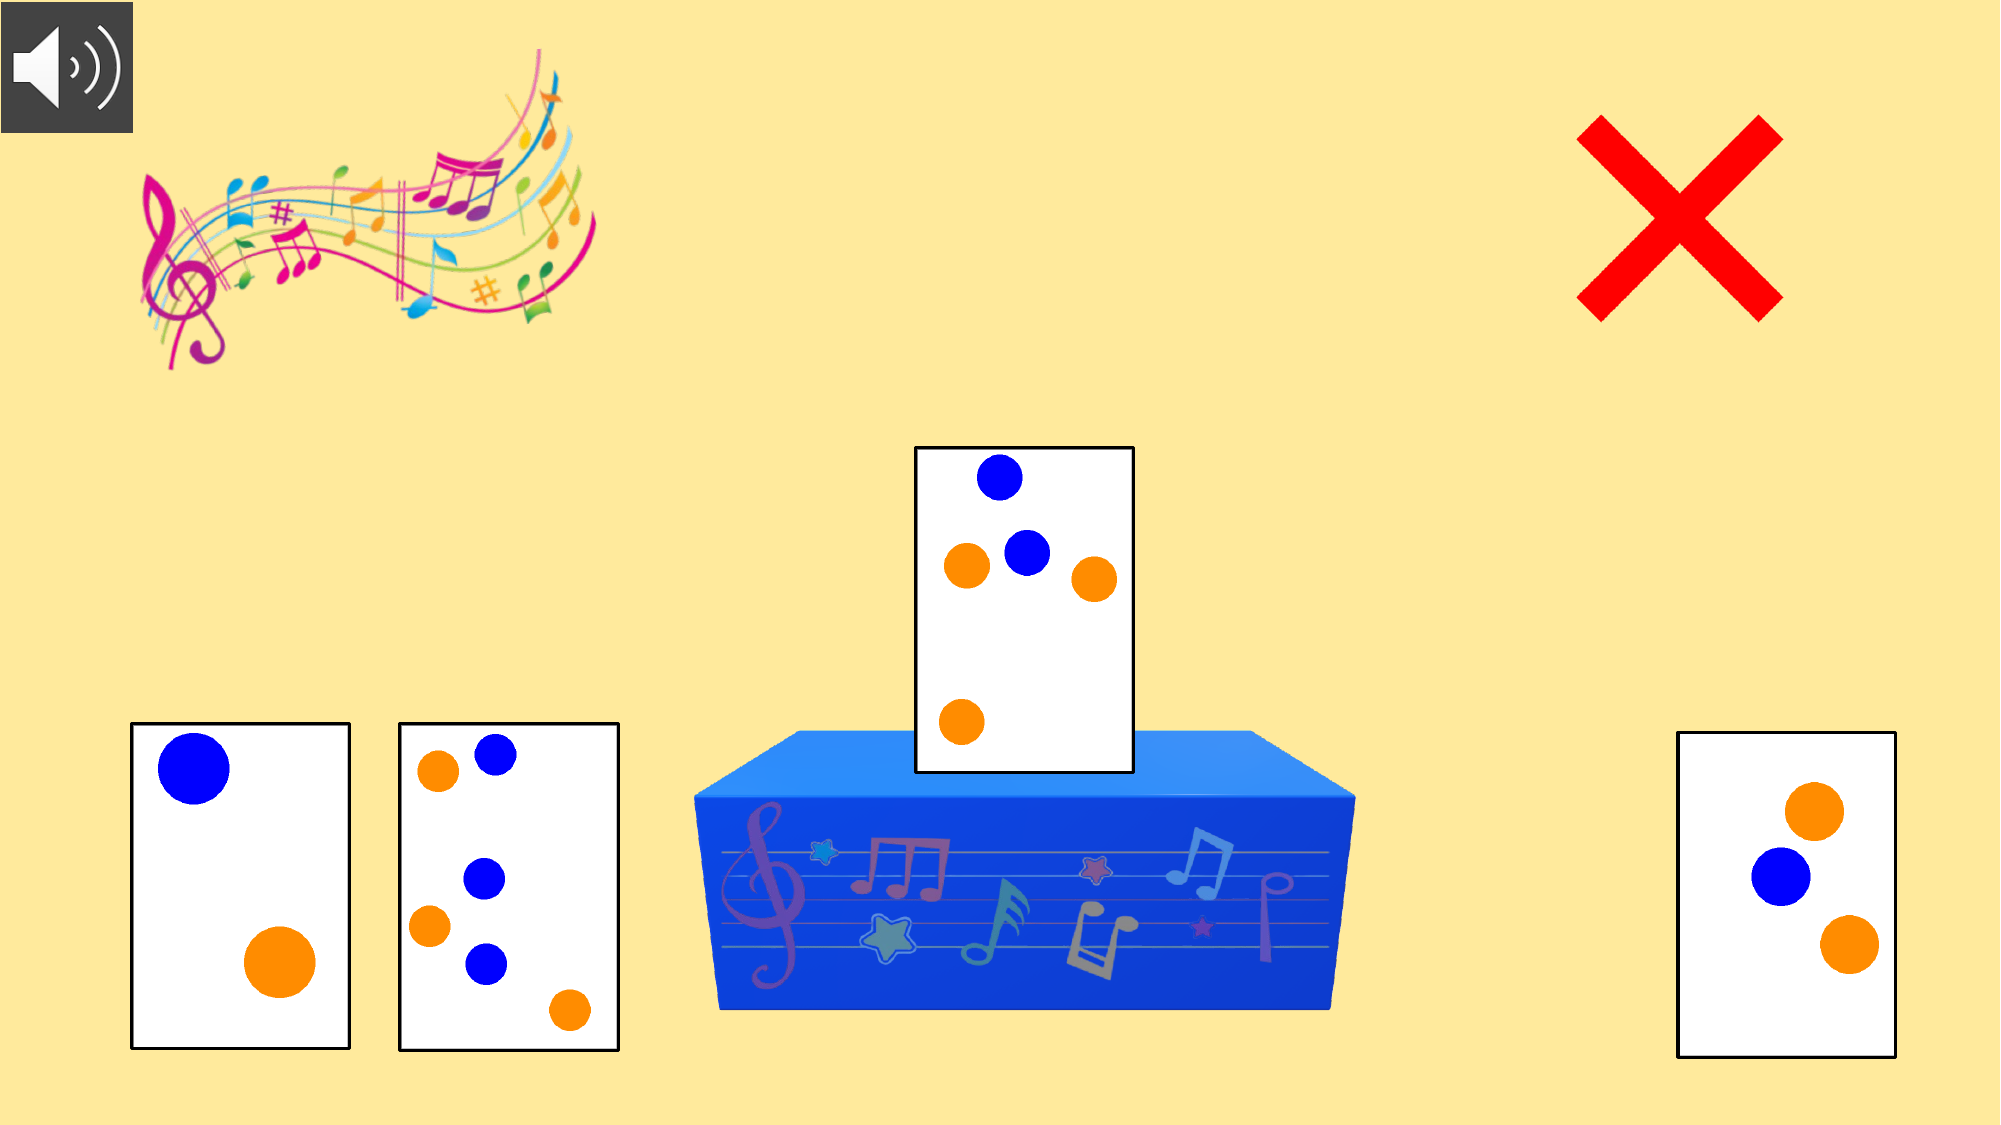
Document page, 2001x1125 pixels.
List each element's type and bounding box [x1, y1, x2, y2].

picture [692, 688, 1357, 1011]
picture [1678, 733, 1895, 1057]
picture [132, 724, 349, 1048]
picture [0, 0, 653, 399]
picture [400, 724, 618, 1050]
picture [1538, 77, 1821, 359]
picture [916, 448, 1133, 772]
